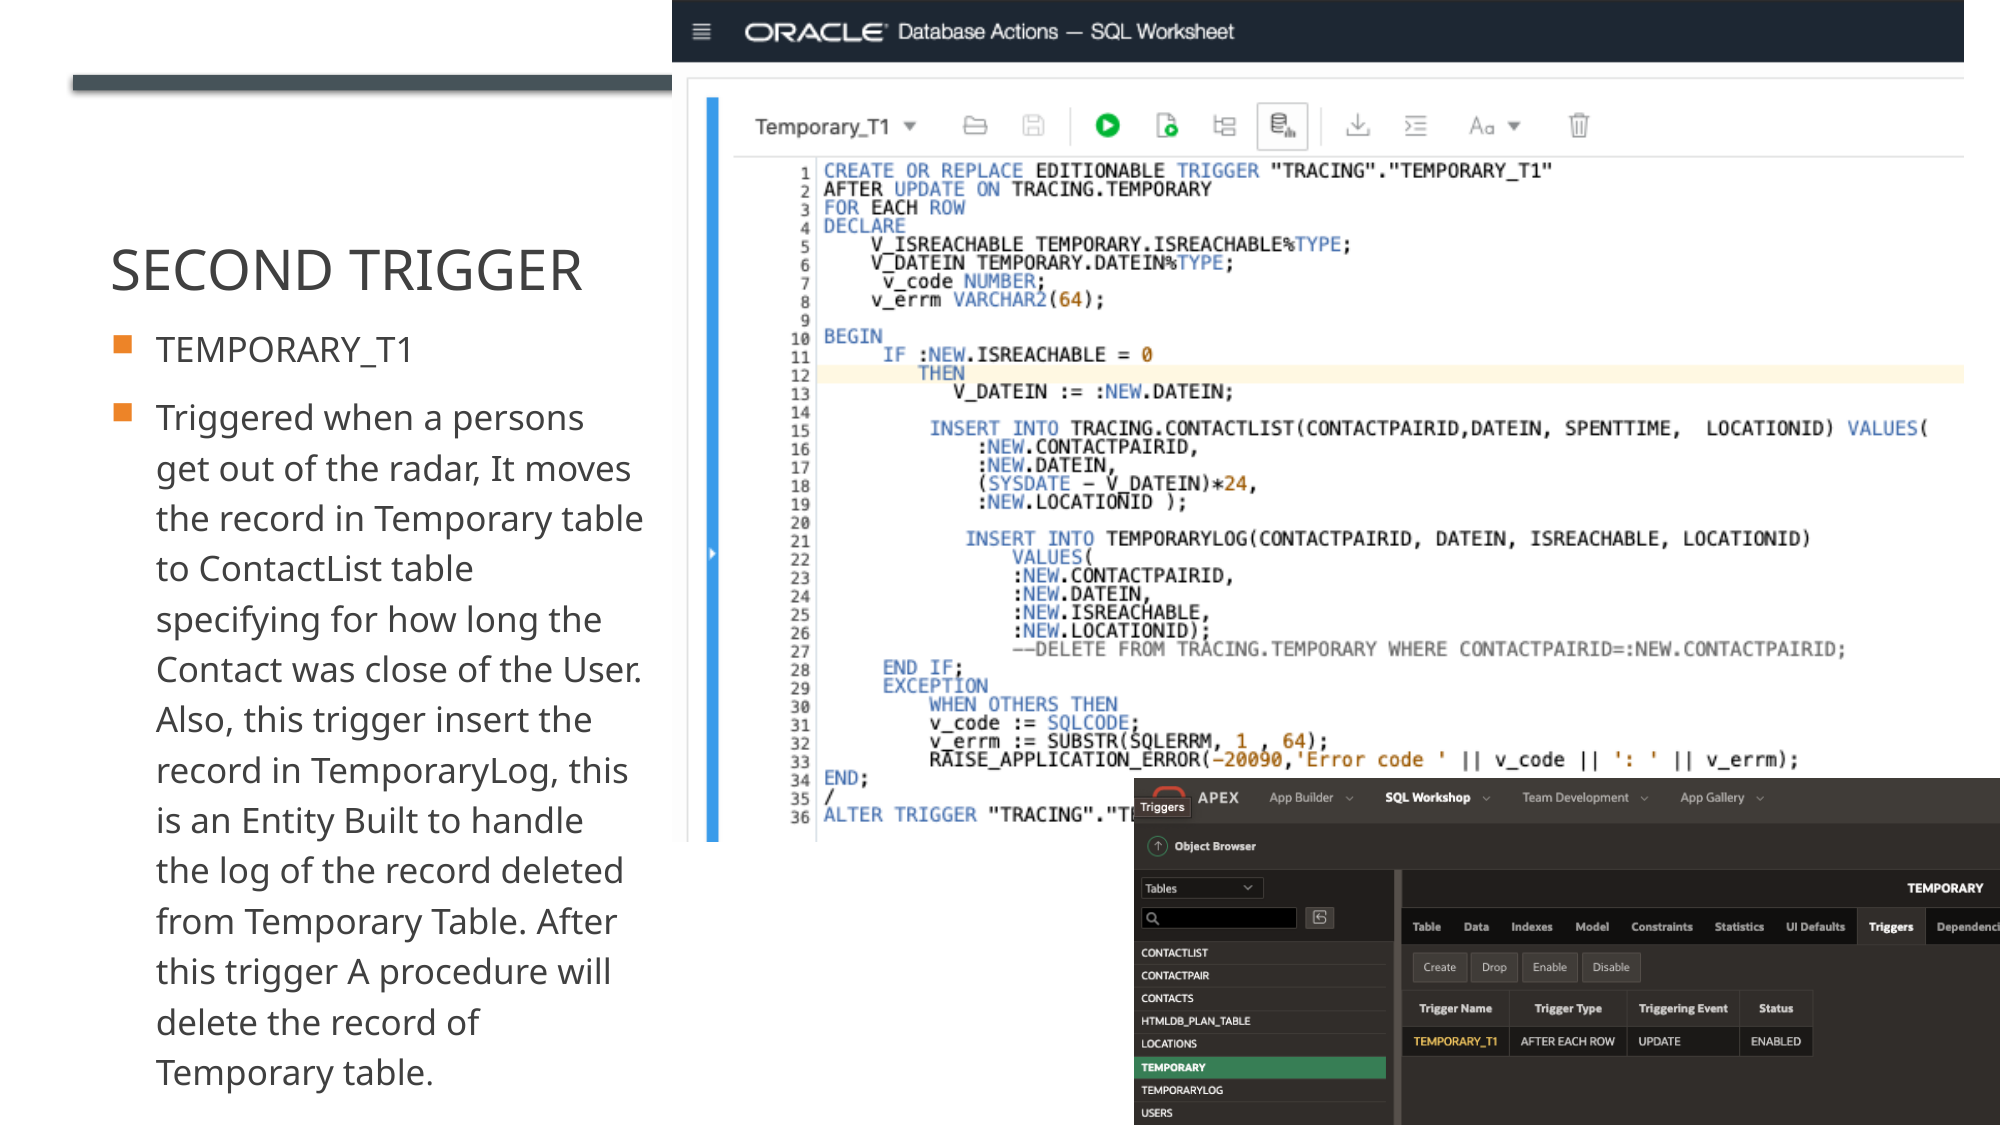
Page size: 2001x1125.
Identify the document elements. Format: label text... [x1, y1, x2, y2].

title SECOND TRIGGER [95, 115, 666, 311]
picture [672, 0, 2000, 1125]
list TEMPORARY_T1 Triggered when a persons get out of the radar, It moves the record in Temporary table to ContactList table specifying for how long the Contact was close of the User. Also, this trigger insert the record in TemporaryLog, this is an Entity Built to handle the log of the record deleted from Temporary Table. After this trigger A procedure will delete the record of Temporary table. [95, 310, 661, 1102]
